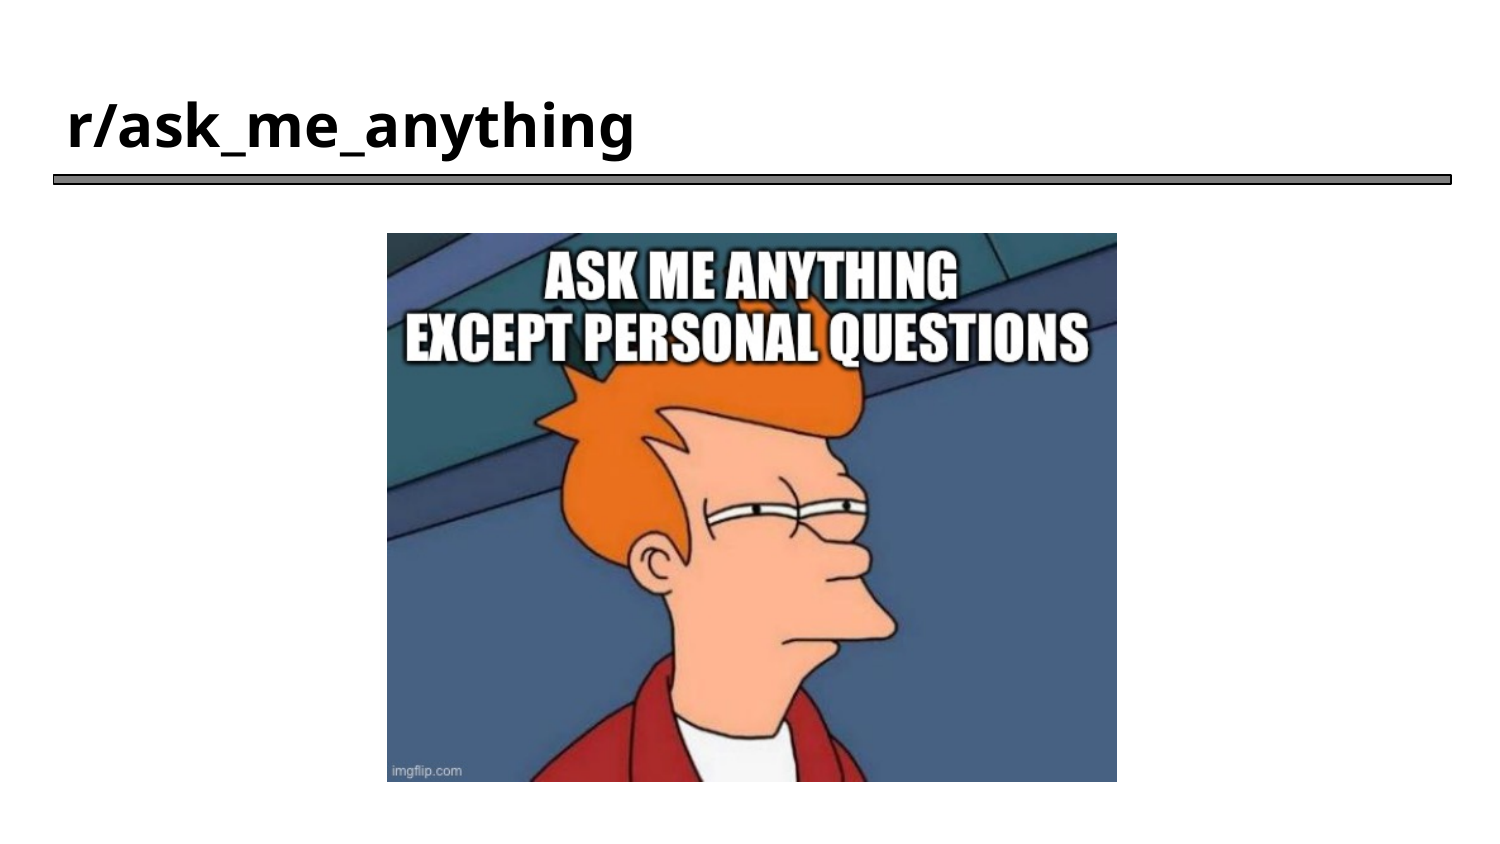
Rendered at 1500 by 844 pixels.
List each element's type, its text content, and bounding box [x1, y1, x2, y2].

title r/ask_me_anything [51, 72, 1449, 176]
picture [387, 233, 1117, 782]
text_box [53, 175, 1452, 185]
